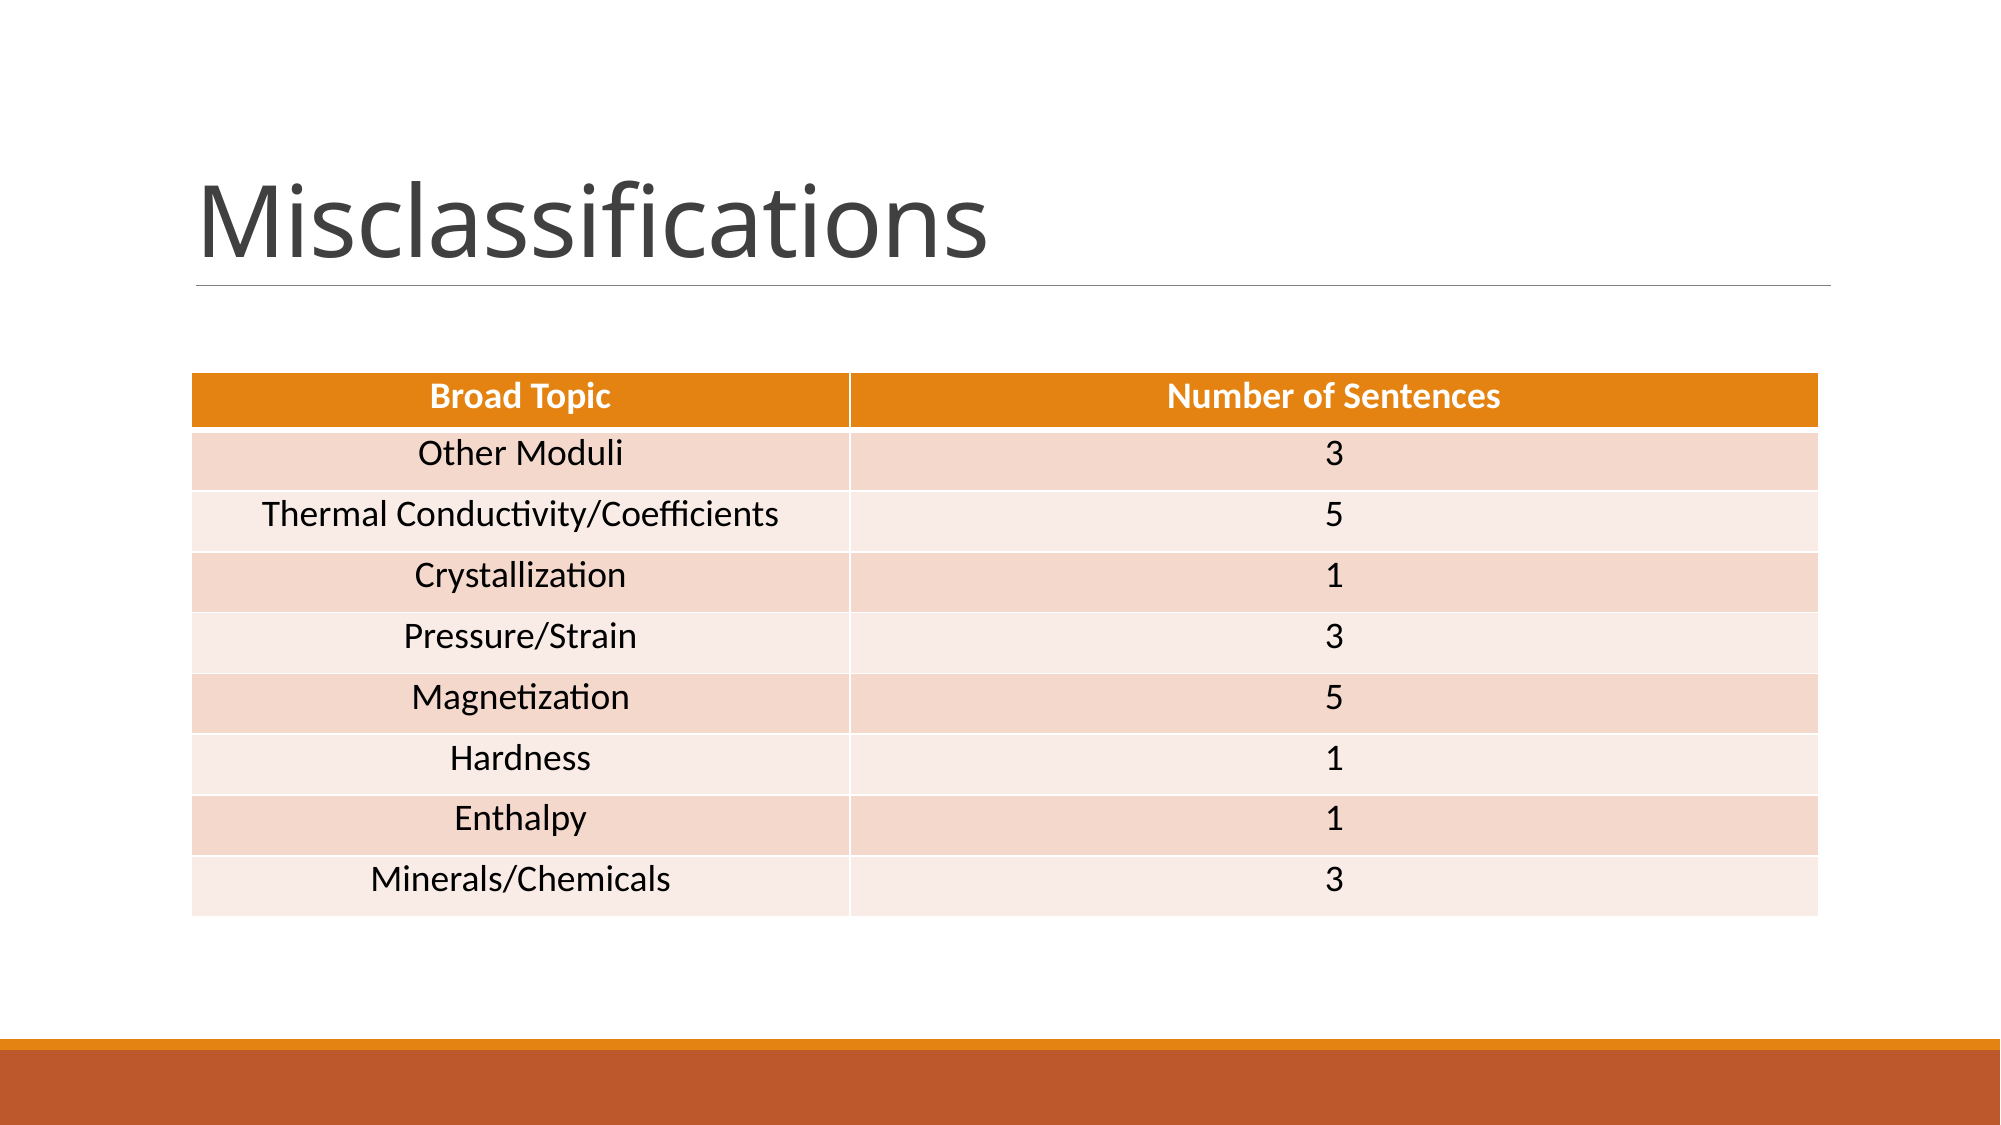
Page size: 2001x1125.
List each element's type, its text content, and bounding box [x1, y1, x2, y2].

table_header Number of Sentences [851, 373, 1818, 427]
table_cell Magnetization [192, 674, 849, 733]
table_cell Other Moduli [192, 433, 849, 490]
table_cell Pressure/Strain [192, 613, 849, 673]
table_cell 1 [851, 735, 1818, 794]
table_cell Thermal Conductivity/Coefficients [192, 492, 849, 551]
table_cell 1 [851, 796, 1818, 855]
table_cell Minerals/Chemicals [192, 857, 849, 916]
table_cell Hardness [192, 735, 849, 794]
table_cell Enthalpy [192, 796, 849, 855]
table_cell 3 [851, 613, 1818, 673]
table_cell 5 [851, 674, 1818, 733]
table_cell 1 [851, 553, 1818, 612]
table_cell 3 [851, 857, 1818, 916]
table_cell 3 [851, 433, 1818, 490]
table_cell 5 [851, 492, 1818, 551]
table_cell Crystallization [192, 553, 849, 612]
title Misclassifications [180, 47, 1830, 285]
table_header Broad Topic [192, 373, 849, 427]
